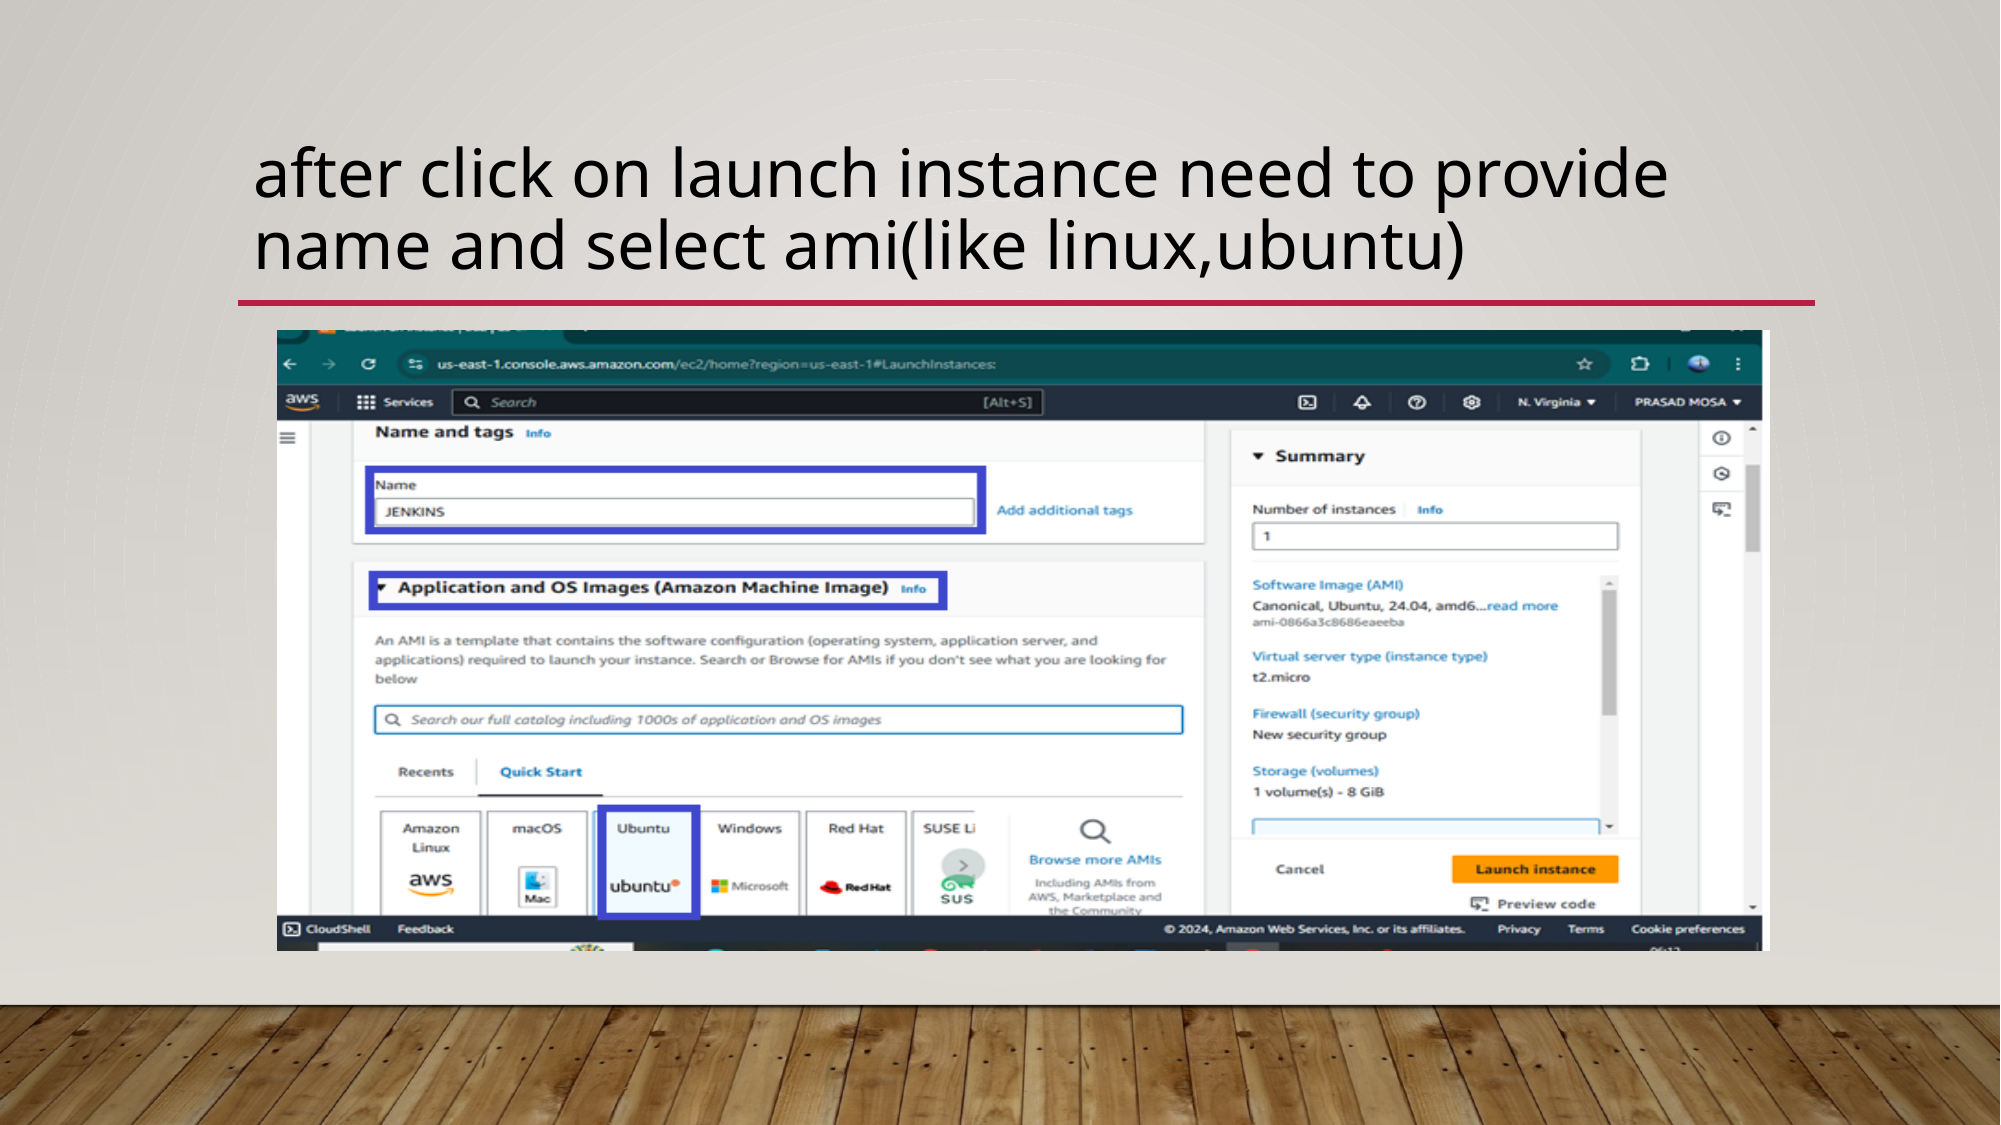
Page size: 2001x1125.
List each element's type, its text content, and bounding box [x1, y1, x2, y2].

picture [0, 1005, 2000, 1125]
title after click on launch instance need to provide name and select ami(like linux,ubuntu) [238, 131, 1814, 305]
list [277, 330, 1771, 952]
